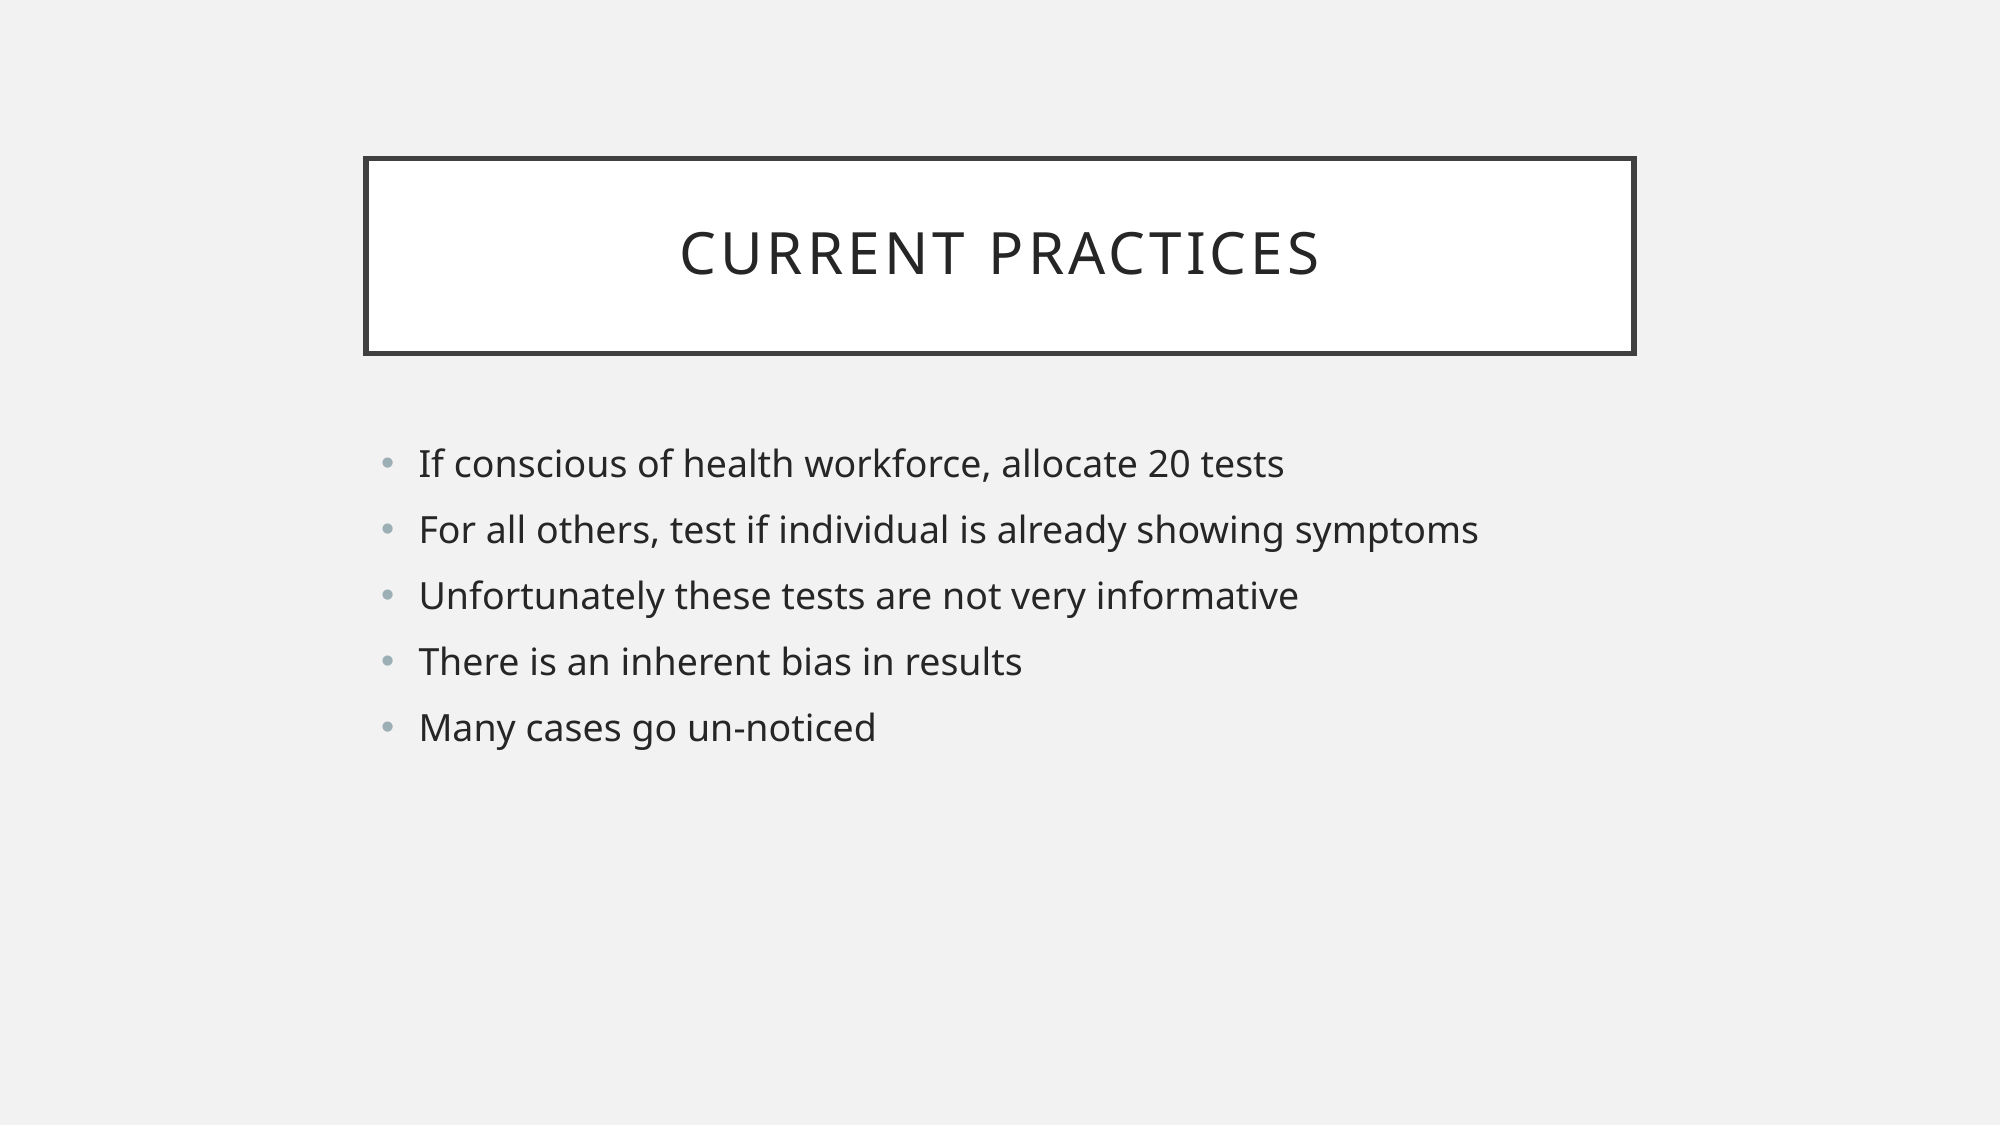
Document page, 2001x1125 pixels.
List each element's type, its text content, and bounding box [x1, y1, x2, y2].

list If conscious of health workforce, allocate 20 tests For all others, test if individual is already showing symptoms Unfortunately these tests are not very informative There is an inherent bias in results Many cases go un-noticed [366, 432, 1634, 942]
title Current Practices [363, 156, 1637, 356]
